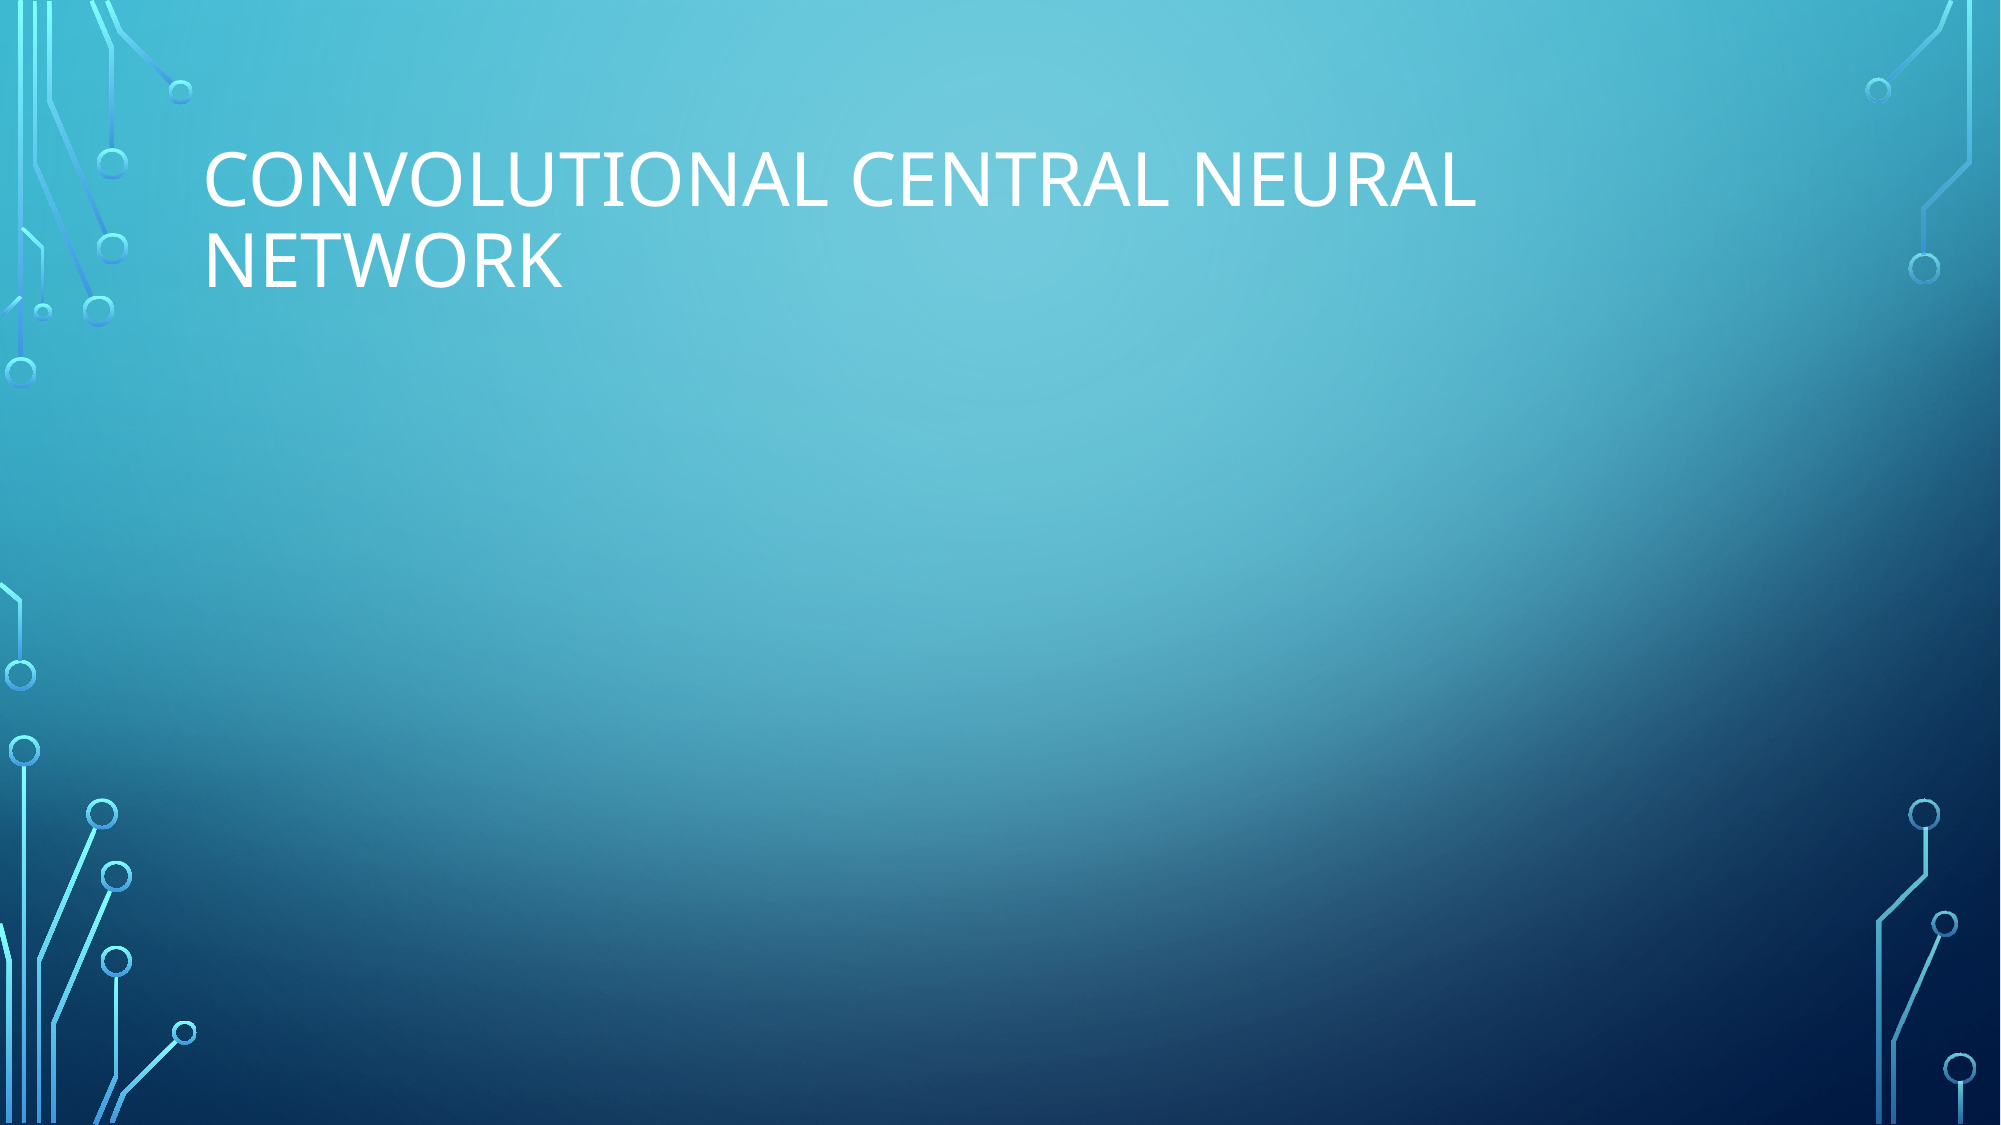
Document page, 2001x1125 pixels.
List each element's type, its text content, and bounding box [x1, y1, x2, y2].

title Convolutional Central Neural Network [187, 101, 1813, 344]
